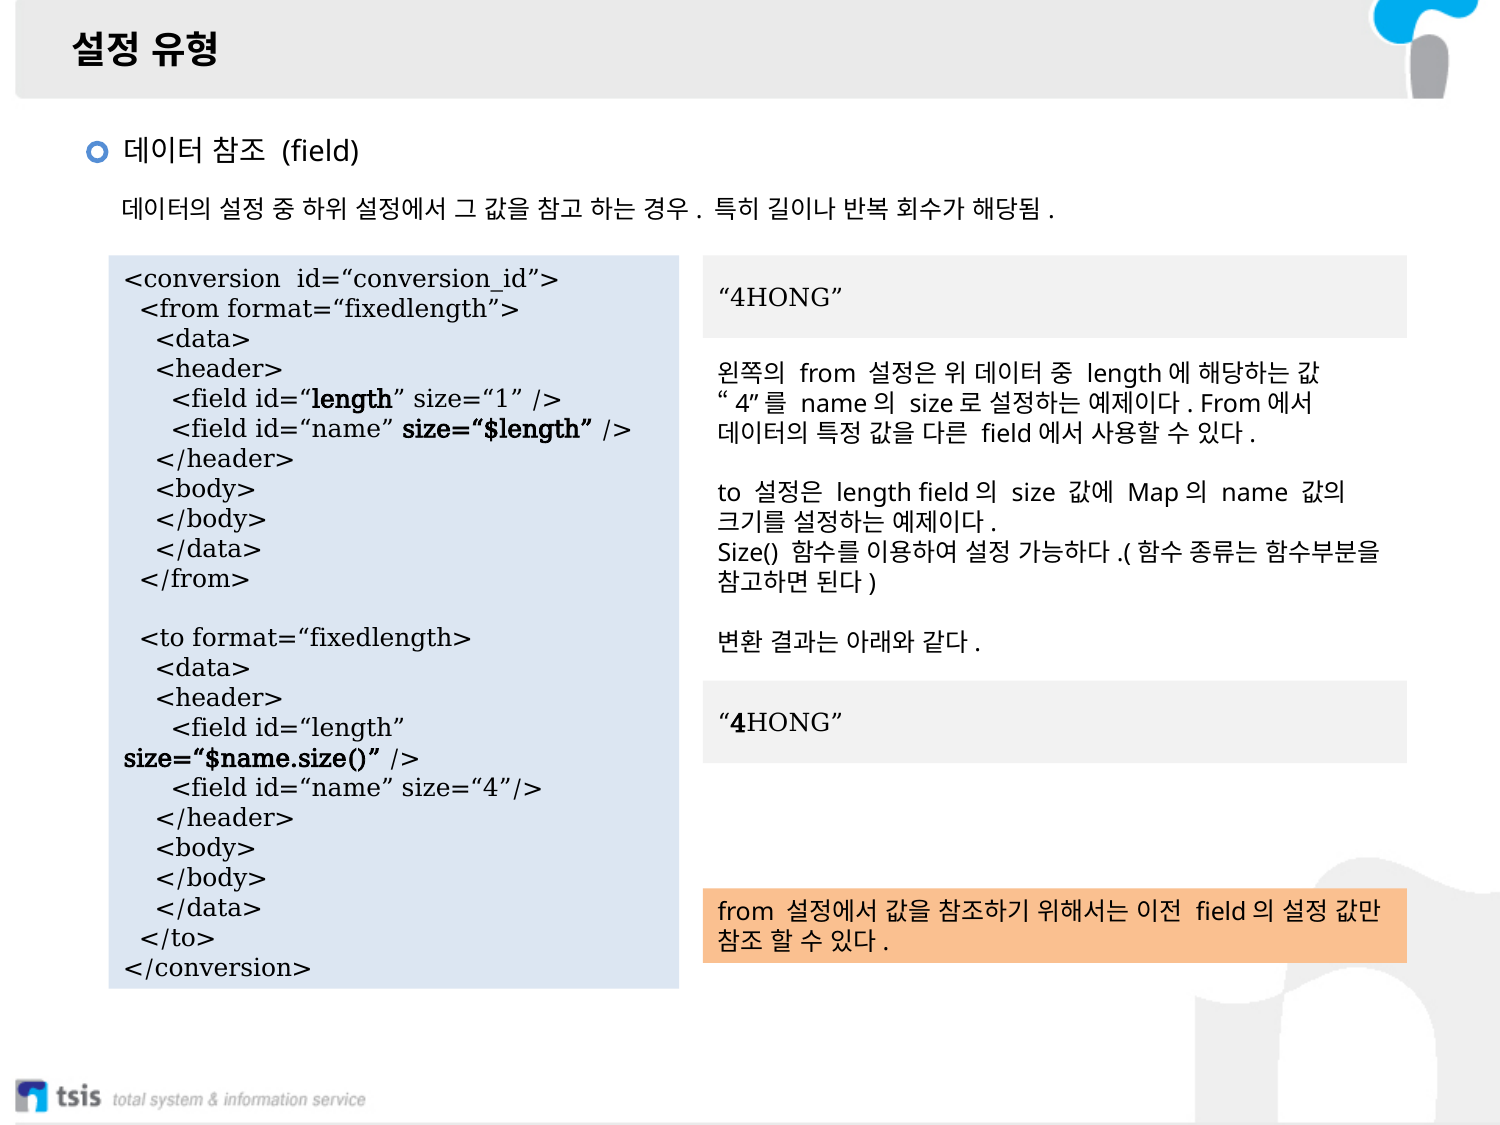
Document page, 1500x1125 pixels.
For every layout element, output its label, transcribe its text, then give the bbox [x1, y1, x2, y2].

text_box 데이터의 설정 중 하위 설정에서 그 값을 참고 하는 경우. 특히 길이나 반복 회수가 해당됨. [106, 186, 1407, 231]
text_box [86, 141, 108, 163]
text_box from 설정에서 값을 참조하기 위해서는 이전 field의 설정 값만 참조 할 수 있다. [702, 888, 1407, 963]
text_box “4HONG” [702, 255, 1407, 338]
text_box 왼쪽의 from 설정은 위 데이터 중 length에 해당하는 값 “4”를 name의 size로 설정하는 예제이다. From에서 데이터의 특정 값을 다른 field에서 사용할 수 있다. to 설정은 length field의 size 값에 Map의 name 값의 크기를 설정하는 예제이다. Size() 함수를 이용하여 설정 가능하다.(함수 종류는 함수부분을 참고하면 된다) 변환 결과는 아래와 같다. [702, 349, 1407, 664]
text_box <conversion id=“conversion_id”> <from format=“fixedlength”> <data> <header> <field id=“length” size=“1” /> <field id=“name” size=“$length” /> </header> <body> </body> </data> </from> <to format=“fixedlength> <data> <header> <field id=“length” size=“$name.size()” /> <field id=“name” size=“4”/> </header> <body> </body> </data> </to> </conversion> [108, 255, 680, 989]
picture [0, 0, 1500, 1125]
text_box 데이터 참조 (field) [108, 125, 1459, 176]
text_box “4HONG” [702, 680, 1407, 764]
text_box 설정 유형 [57, 19, 1407, 79]
